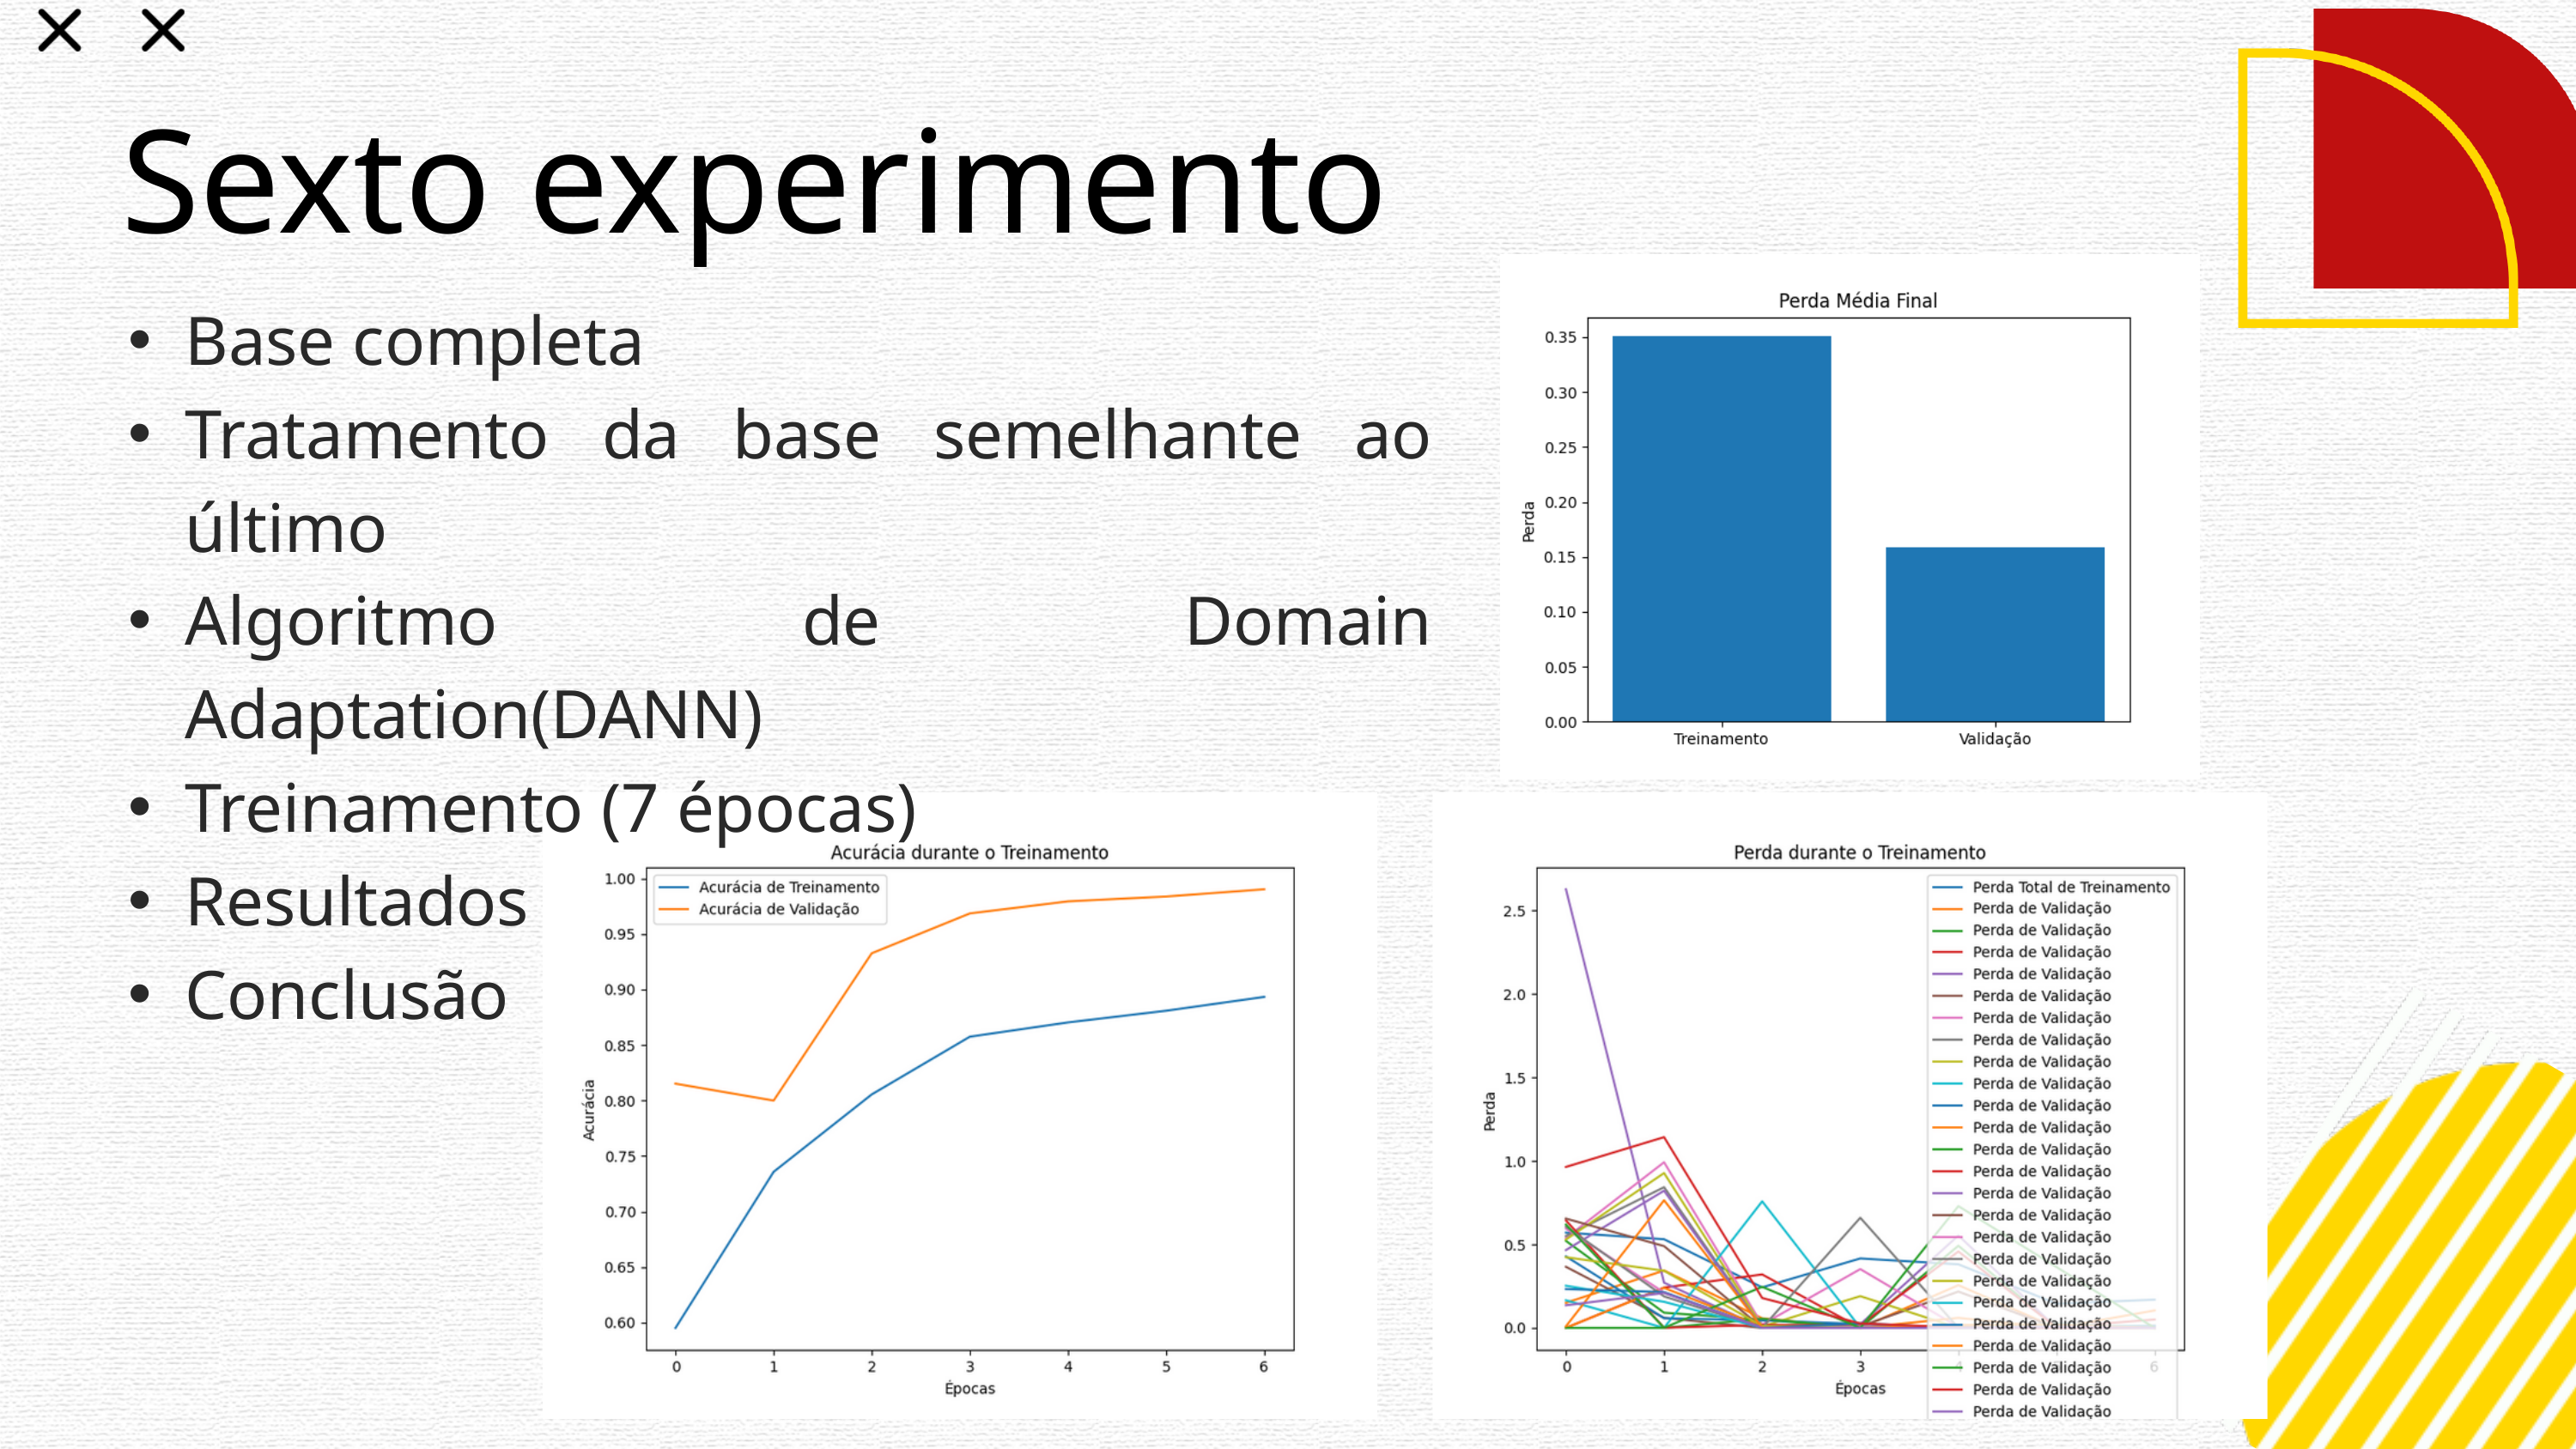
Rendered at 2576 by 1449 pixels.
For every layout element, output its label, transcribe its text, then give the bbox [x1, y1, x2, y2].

text_box [542, 1034, 1377, 1419]
text_box [0, 0, 2576, 1449]
text_box [0, 9, 185, 52]
text_box Base completa Tratamento da base semelhante ao último Algoritmo de Domain Adaptation(DANN) Treinamento (7 épocas) Resultados Conclusão [71, 284, 1433, 1034]
text_box [2238, 9, 2576, 328]
text_box [1500, 254, 2200, 779]
text_box Sexto experimento [77, 61, 1433, 262]
text_box [1432, 792, 2268, 1419]
text_box [2204, 981, 2576, 1449]
